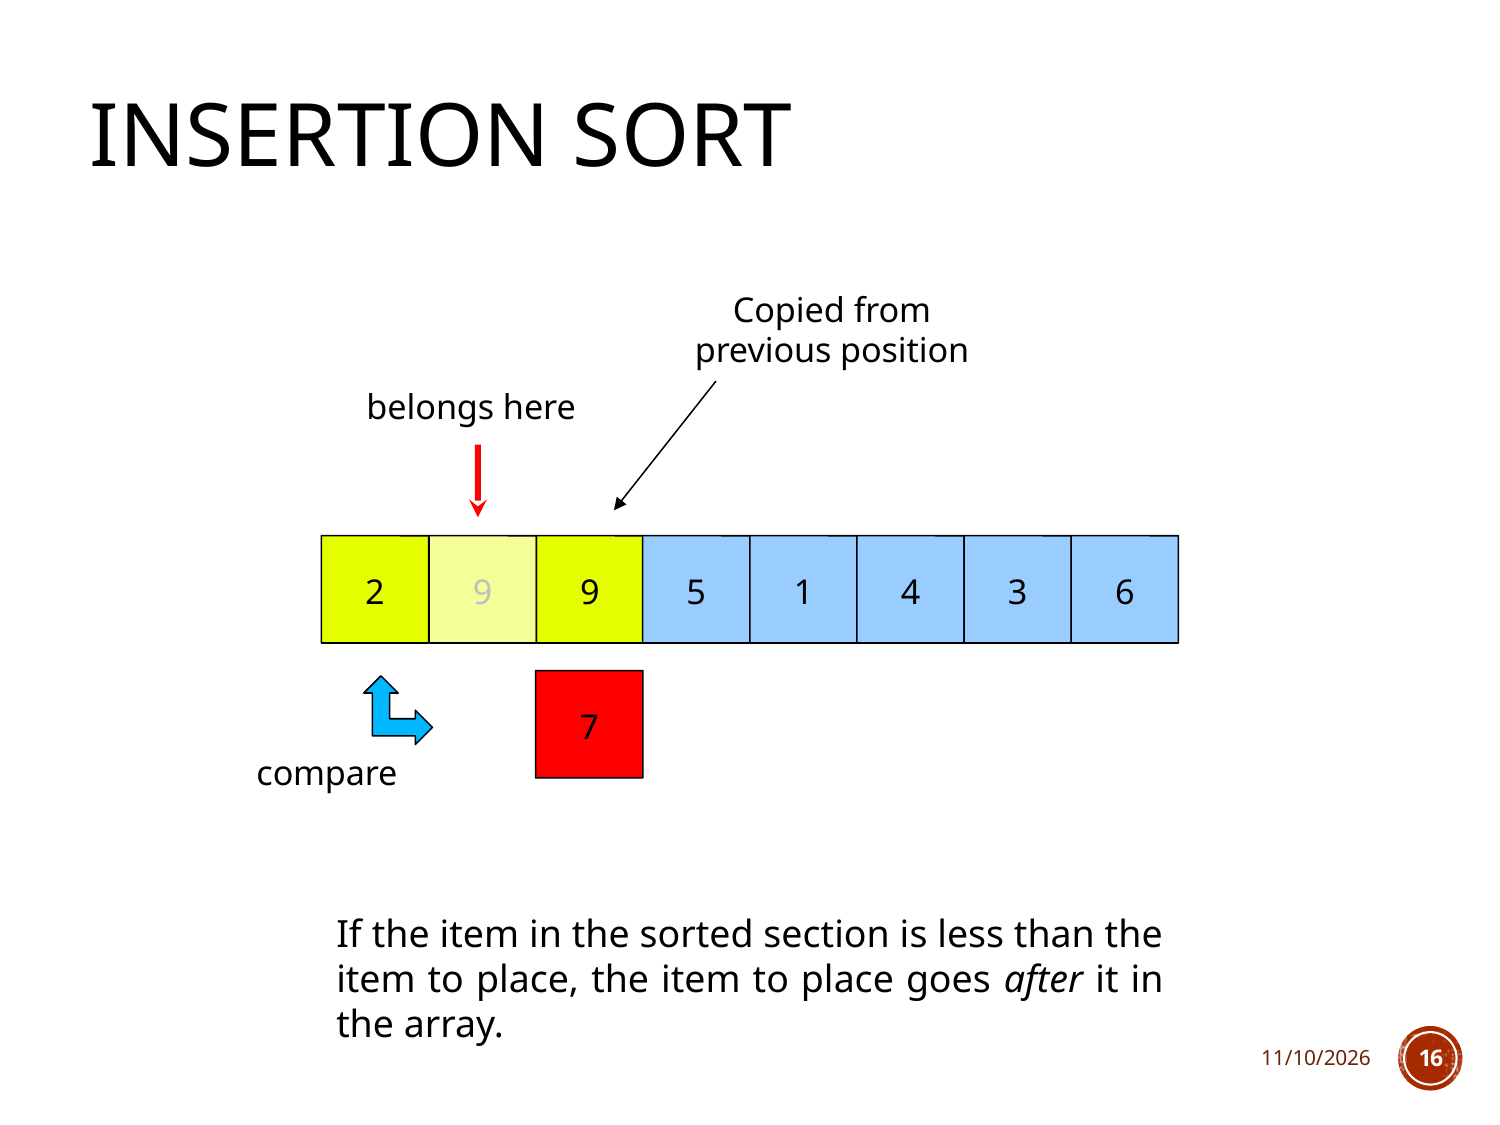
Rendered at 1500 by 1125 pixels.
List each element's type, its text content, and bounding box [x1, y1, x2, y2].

text_box 5 [642, 535, 749, 643]
text_box 1 [749, 535, 856, 643]
text_box [613, 381, 717, 511]
text_box 9 [429, 535, 537, 643]
text_box 6 [1071, 535, 1179, 643]
text_box Copied from previous position [664, 278, 1000, 369]
text_box [363, 675, 433, 745]
text_box [471, 504, 485, 518]
title Insertion Sort [74, 44, 1425, 233]
text_box If the item in the sorted section is less than the item to place, the item to place goes after it in the array. [321, 902, 1179, 1053]
text_box 4 [856, 535, 964, 643]
text_box 3 [964, 535, 1071, 643]
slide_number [982, 1028, 1386, 1089]
text_box belongs here [353, 376, 577, 428]
text_box compare [241, 743, 413, 800]
text_box 2 [321, 535, 429, 643]
text_box 7 [535, 670, 643, 778]
text_box 9 [537, 535, 642, 643]
slide_number 16 [1391, 1028, 1471, 1089]
